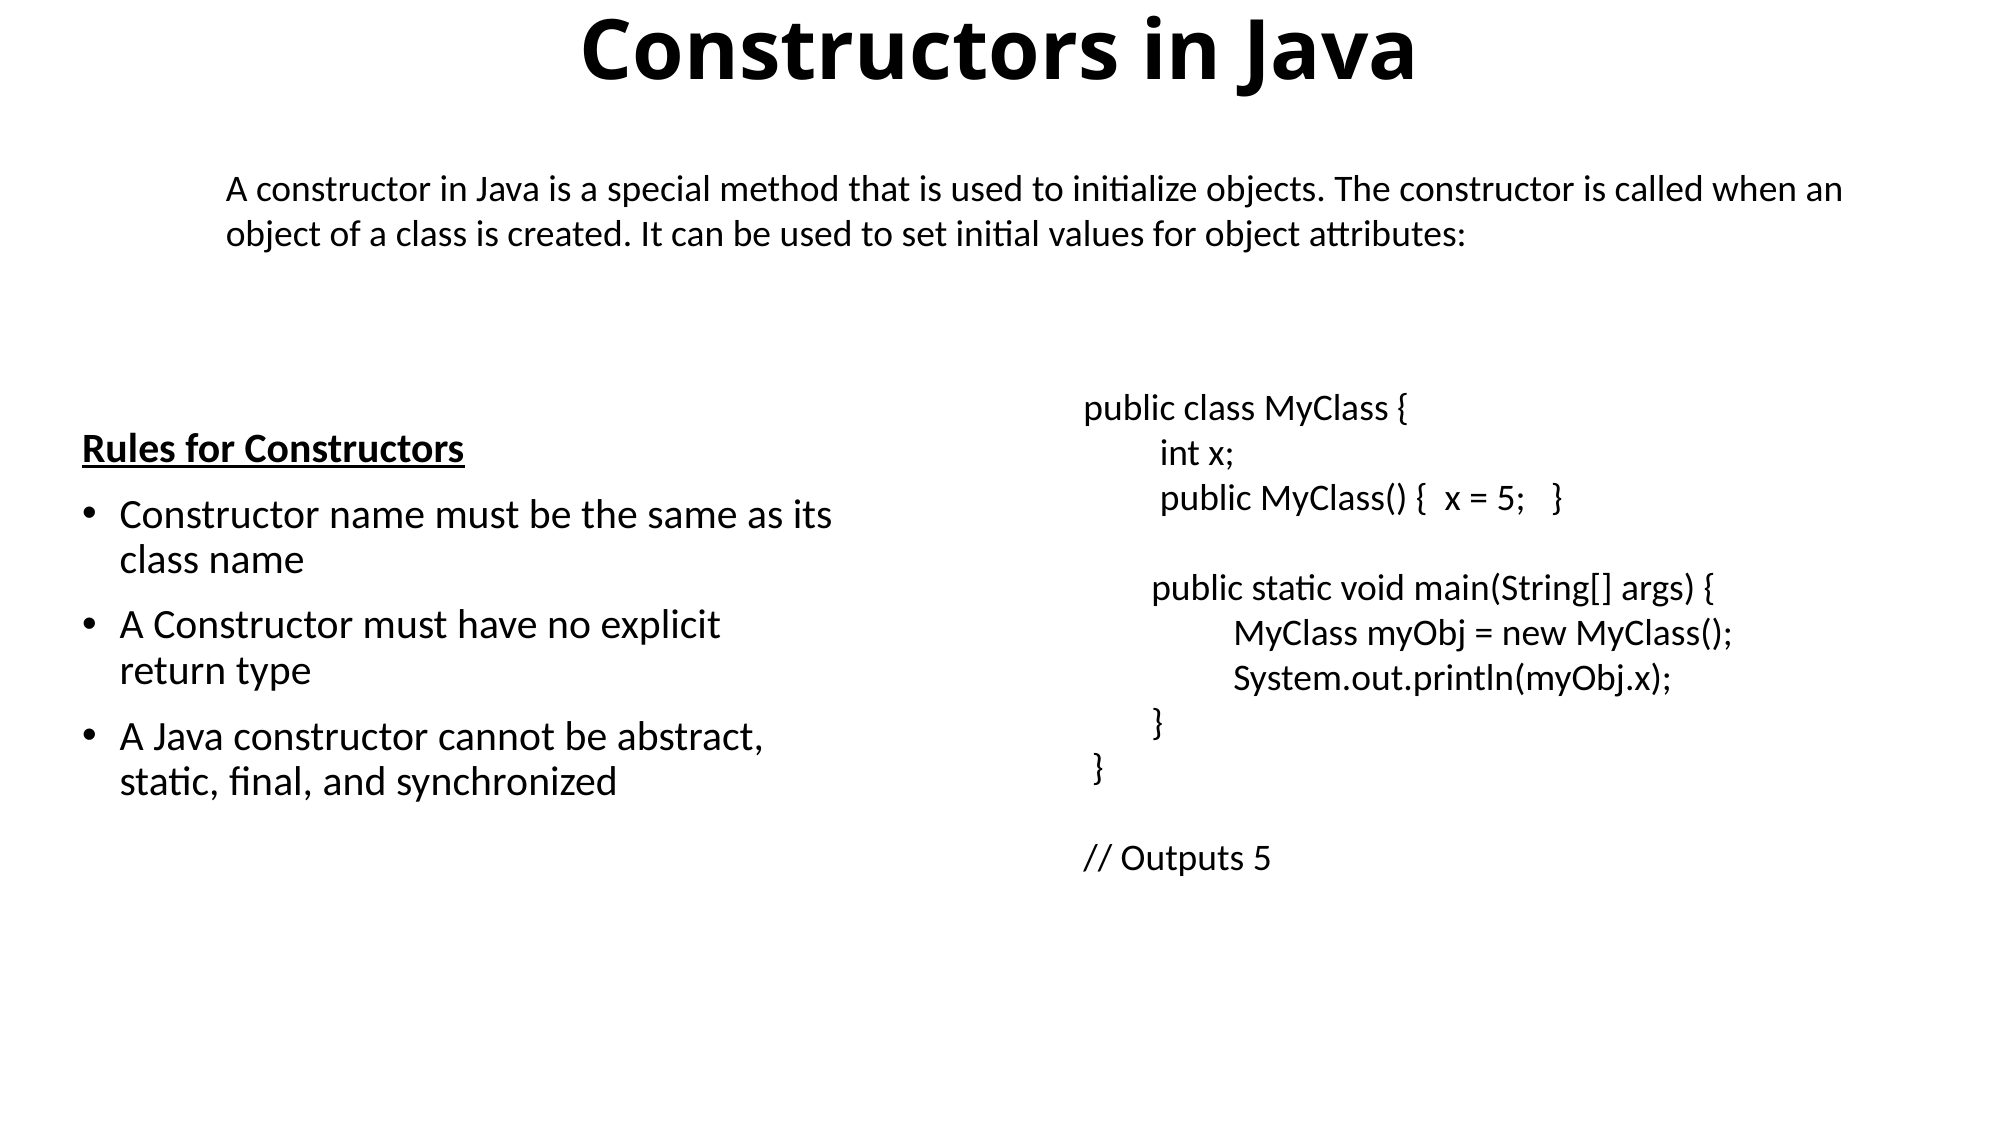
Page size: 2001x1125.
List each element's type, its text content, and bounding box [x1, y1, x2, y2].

text_box public class MyClass { int x; public MyClass() { x = 5; } public static void main(String[] args) { MyClass myObj = new MyClass(); System.out.println(myObj.x); } } // Outputs 5 [1068, 375, 1892, 886]
list Rules for Constructors Constructor name must be the same as its class name A Constructor must have no explicit return type A Java constructor cannot be abstract, static, final, and synchronized [67, 418, 849, 981]
text_box A constructor in Java is a special method that is used to initialize objects. The constructor is called when an object of a class is created. It can be used to set initial values for object attributes: [211, 156, 1863, 261]
title Constructors in Java [137, 0, 1863, 106]
